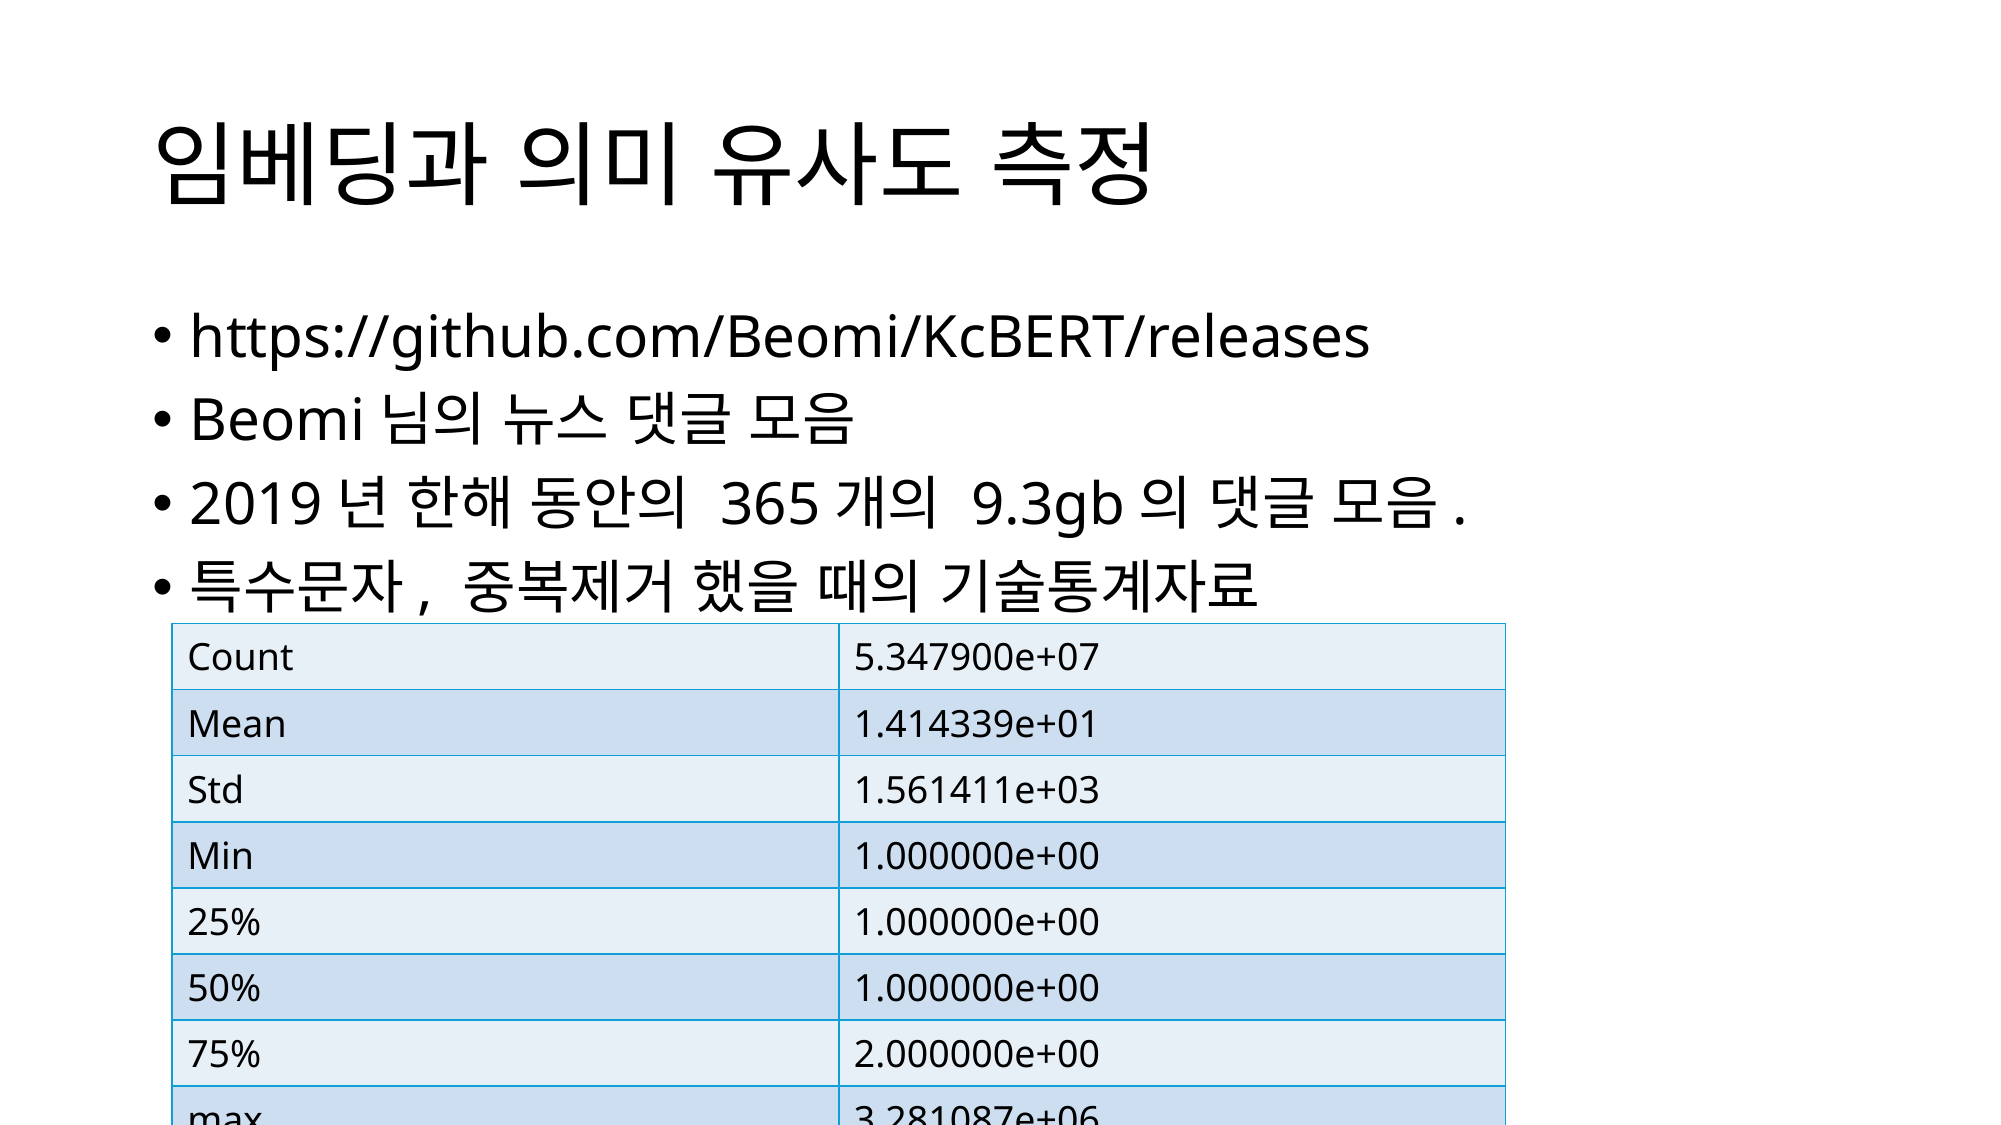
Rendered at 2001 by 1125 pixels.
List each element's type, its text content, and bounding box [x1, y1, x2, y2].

table_cell Min [173, 823, 838, 887]
table_cell 1.414339e+01 [840, 690, 1505, 755]
table_cell 3.281087e+06 [840, 1087, 1505, 1125]
table_cell 50% [173, 955, 838, 1019]
table_header Count [173, 624, 838, 689]
table_cell Mean [173, 690, 838, 755]
table_cell 1.561411e+03 [840, 756, 1505, 821]
list https://github.com/Beomi/KcBERT/releases Beomi님의 뉴스 댓글 모음 2019년 한해 동안의 365개의 9.3gb의 댓글 모음. 특수문자, 중복제거 했을 때의 기술통계자료 [137, 299, 1863, 650]
table_cell 25% [173, 889, 838, 953]
table_cell Std [173, 756, 838, 821]
table_cell 1.000000e+00 [840, 955, 1505, 1019]
title 임베딩과 의미 유사도 측정 [137, 59, 1863, 278]
table_cell max [173, 1087, 838, 1125]
table_cell 75% [173, 1021, 838, 1085]
table_cell 2.000000e+00 [840, 1021, 1505, 1085]
table_header 5.347900e+07 [840, 624, 1505, 689]
table_cell 1.000000e+00 [840, 889, 1505, 953]
table_cell 1.000000e+00 [840, 823, 1505, 887]
